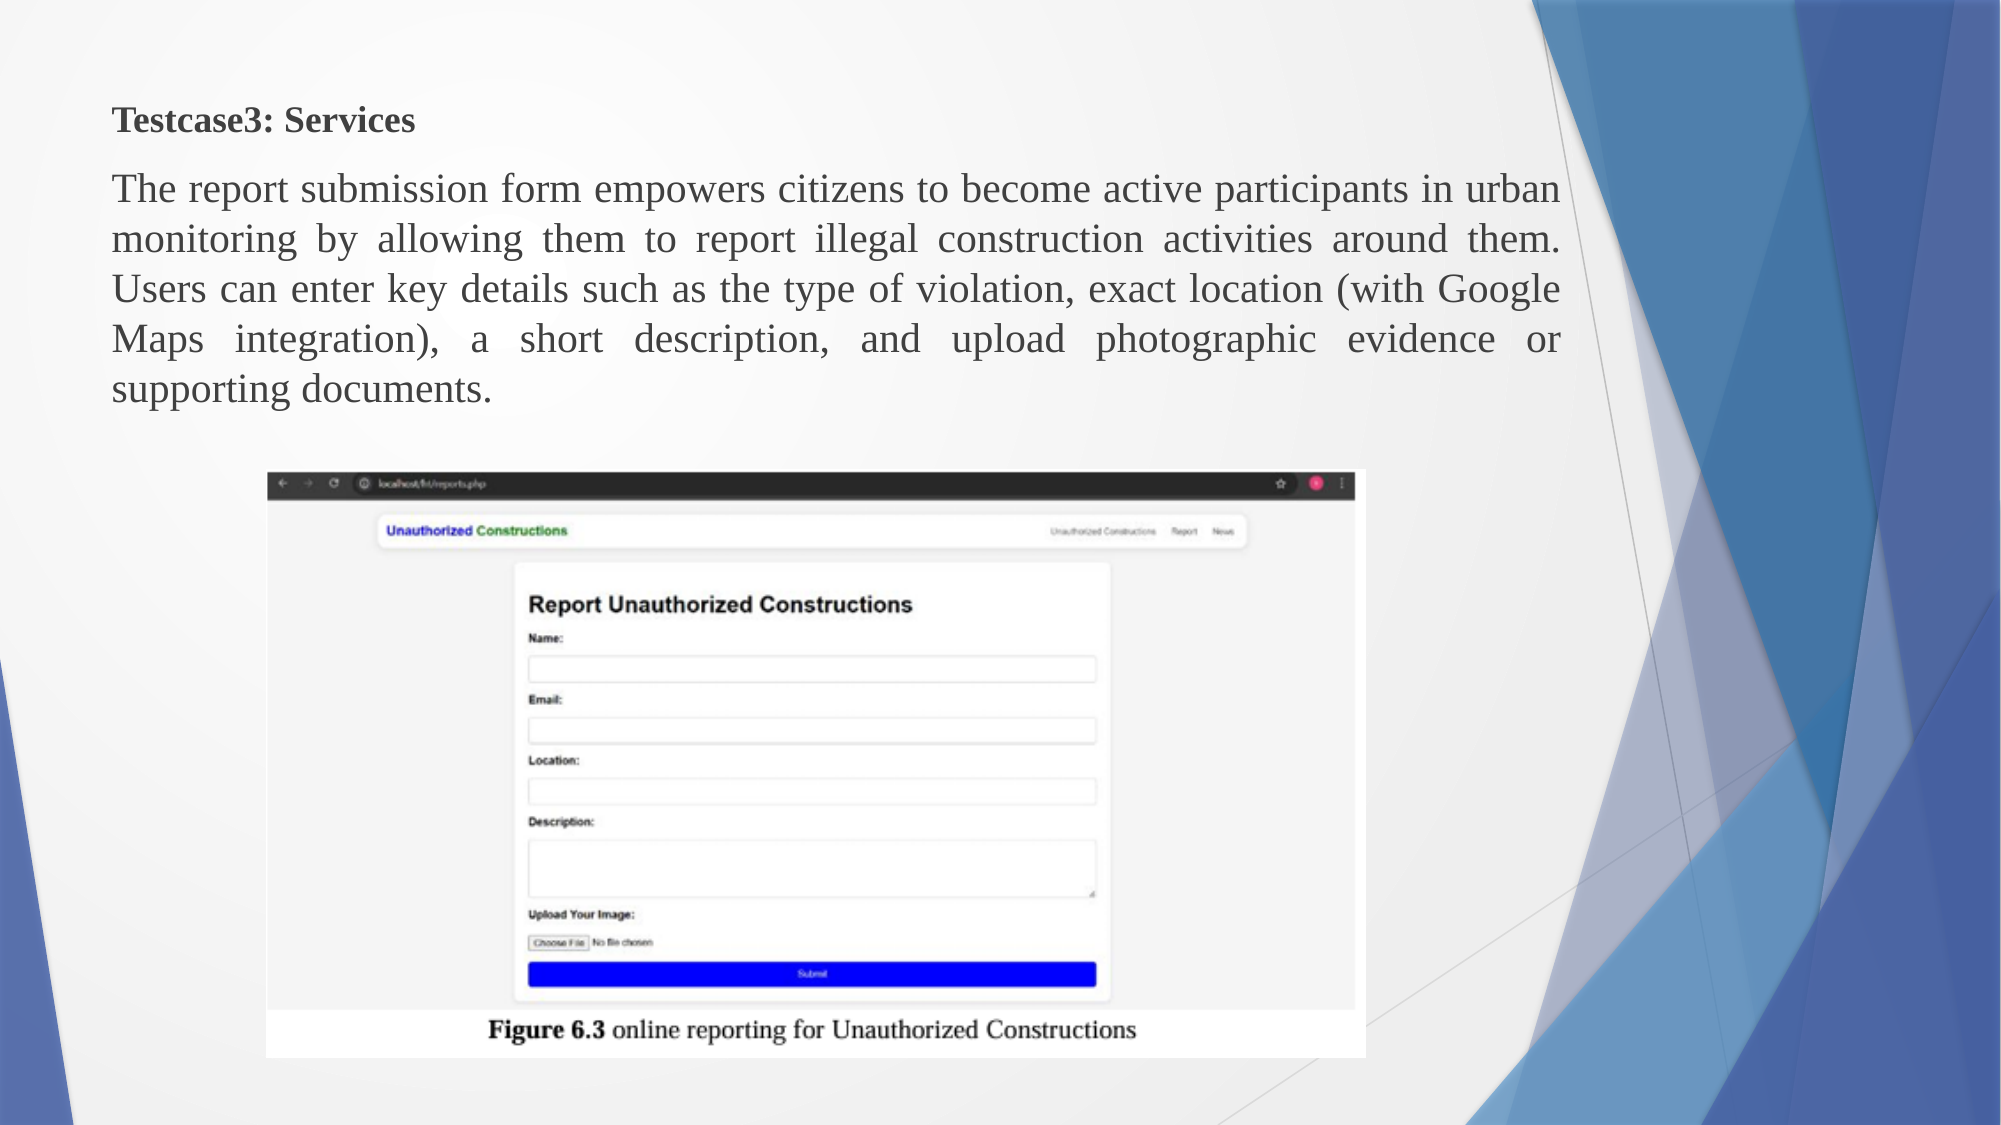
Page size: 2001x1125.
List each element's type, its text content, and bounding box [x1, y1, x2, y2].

picture [265, 468, 1367, 1058]
list Testcase3: Services The report submission form empowers citizens to become active participants in urban monitoring by allowing them to report illegal construction activities around them. Users can enter key details such as the type of violation, exact location (with Google Maps integration), a short description, and upload photographic evidence or supporting documents. [96, 87, 1578, 1125]
